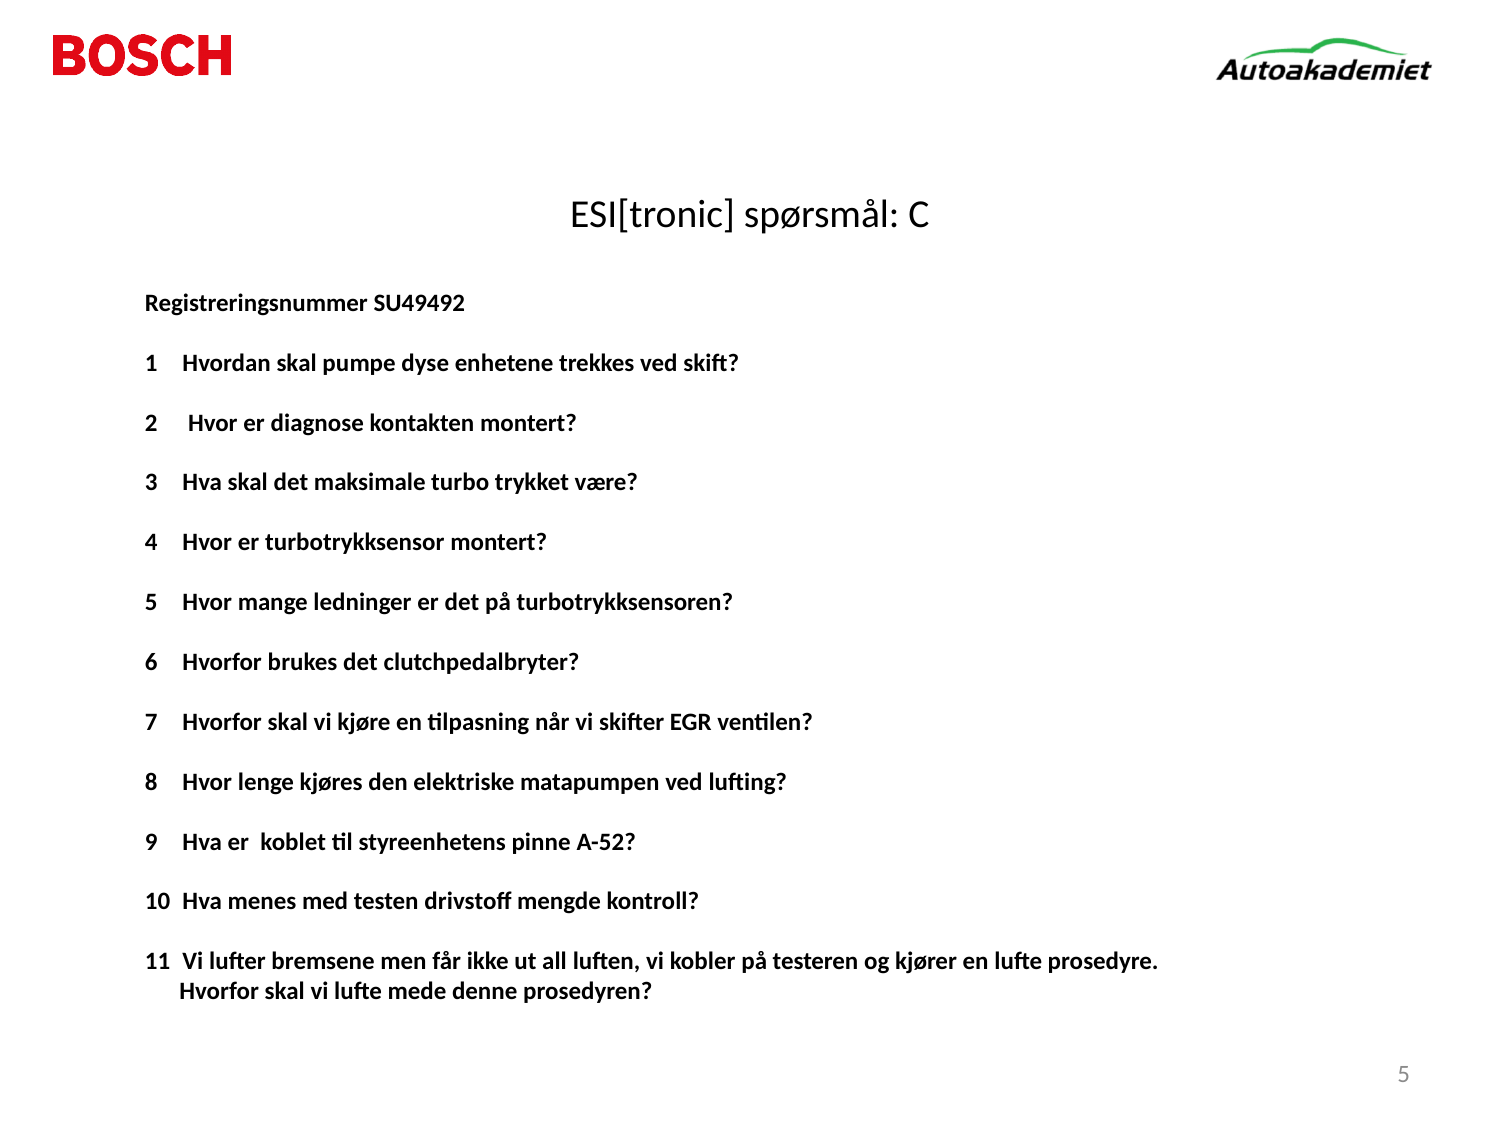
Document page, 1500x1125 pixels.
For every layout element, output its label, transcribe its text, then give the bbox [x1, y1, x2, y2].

slide_number 5 [1074, 1042, 1425, 1103]
title ESI[tronic] spørsmål: C [75, 117, 1425, 306]
picture [1211, 33, 1434, 85]
picture [52, 33, 231, 76]
text_box Registreringsnummer SU49492 Hvordan skal pumpe dyse enhetene trekkes ved skift? Hvor er diagnose kontakten montert? Hva skal det maksimale turbo trykket være? Hvor er turbotrykksensor montert? Hvor mange ledninger er det på turbotrykksensoren? Hvorfor brukes det clutchpedalbryter? Hvorfor skal vi kjøre en tilpasning når vi skifter EGR ventilen? Hvor lenge kjøres den elektriske matapumpen ved lufting? Hva er koblet til styreenhetens pinne A-52? Hva menes med testen drivstoff mengde kontroll? Vi lufter bremsene men får ikke ut all luften, vi kobler på testeren og kjører en lufte prosedyre. Hvorfor skal vi lufte mede denne prosedyren? [130, 278, 1182, 1125]
